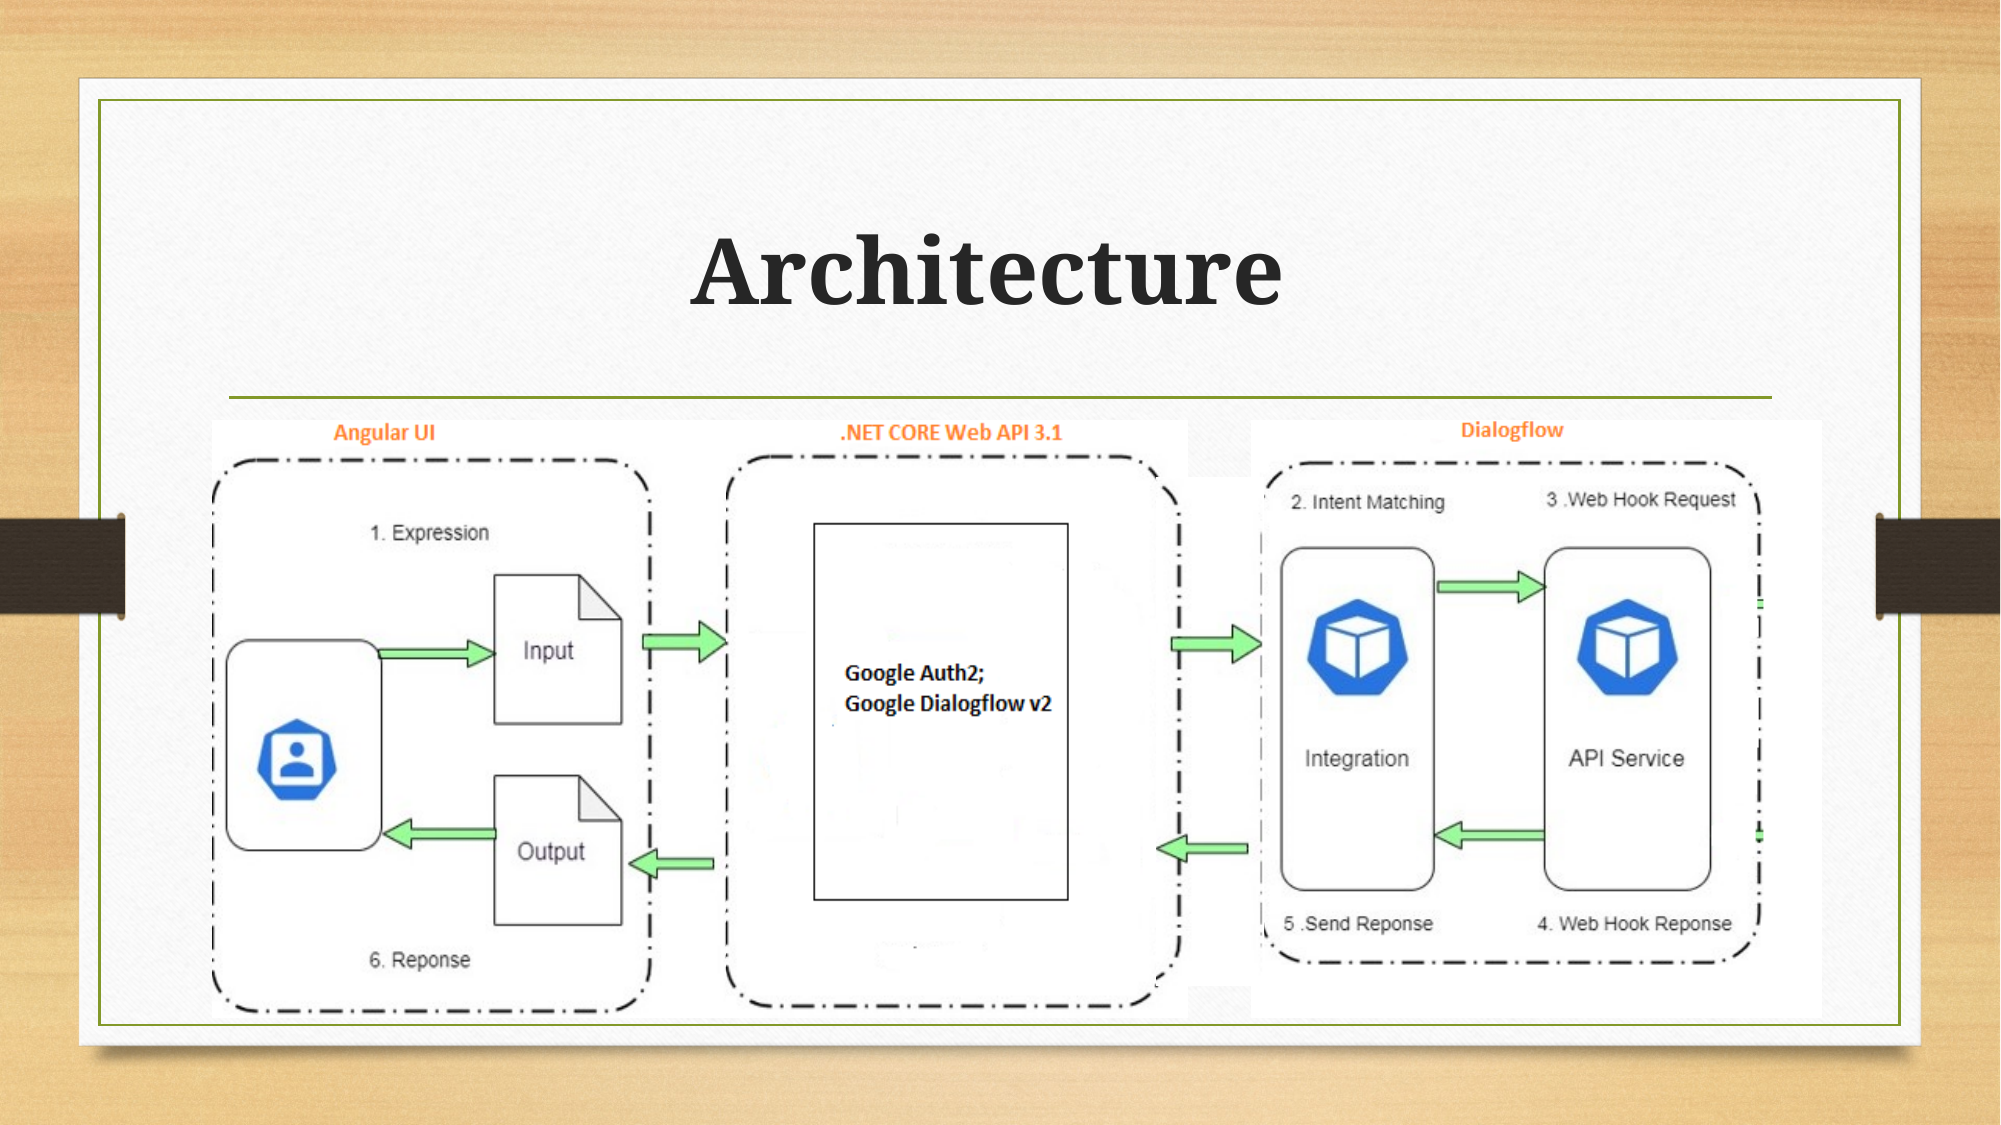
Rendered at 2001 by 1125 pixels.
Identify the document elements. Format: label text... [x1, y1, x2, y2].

picture [0, 0, 2001, 1125]
title Architecture [212, 161, 1788, 375]
